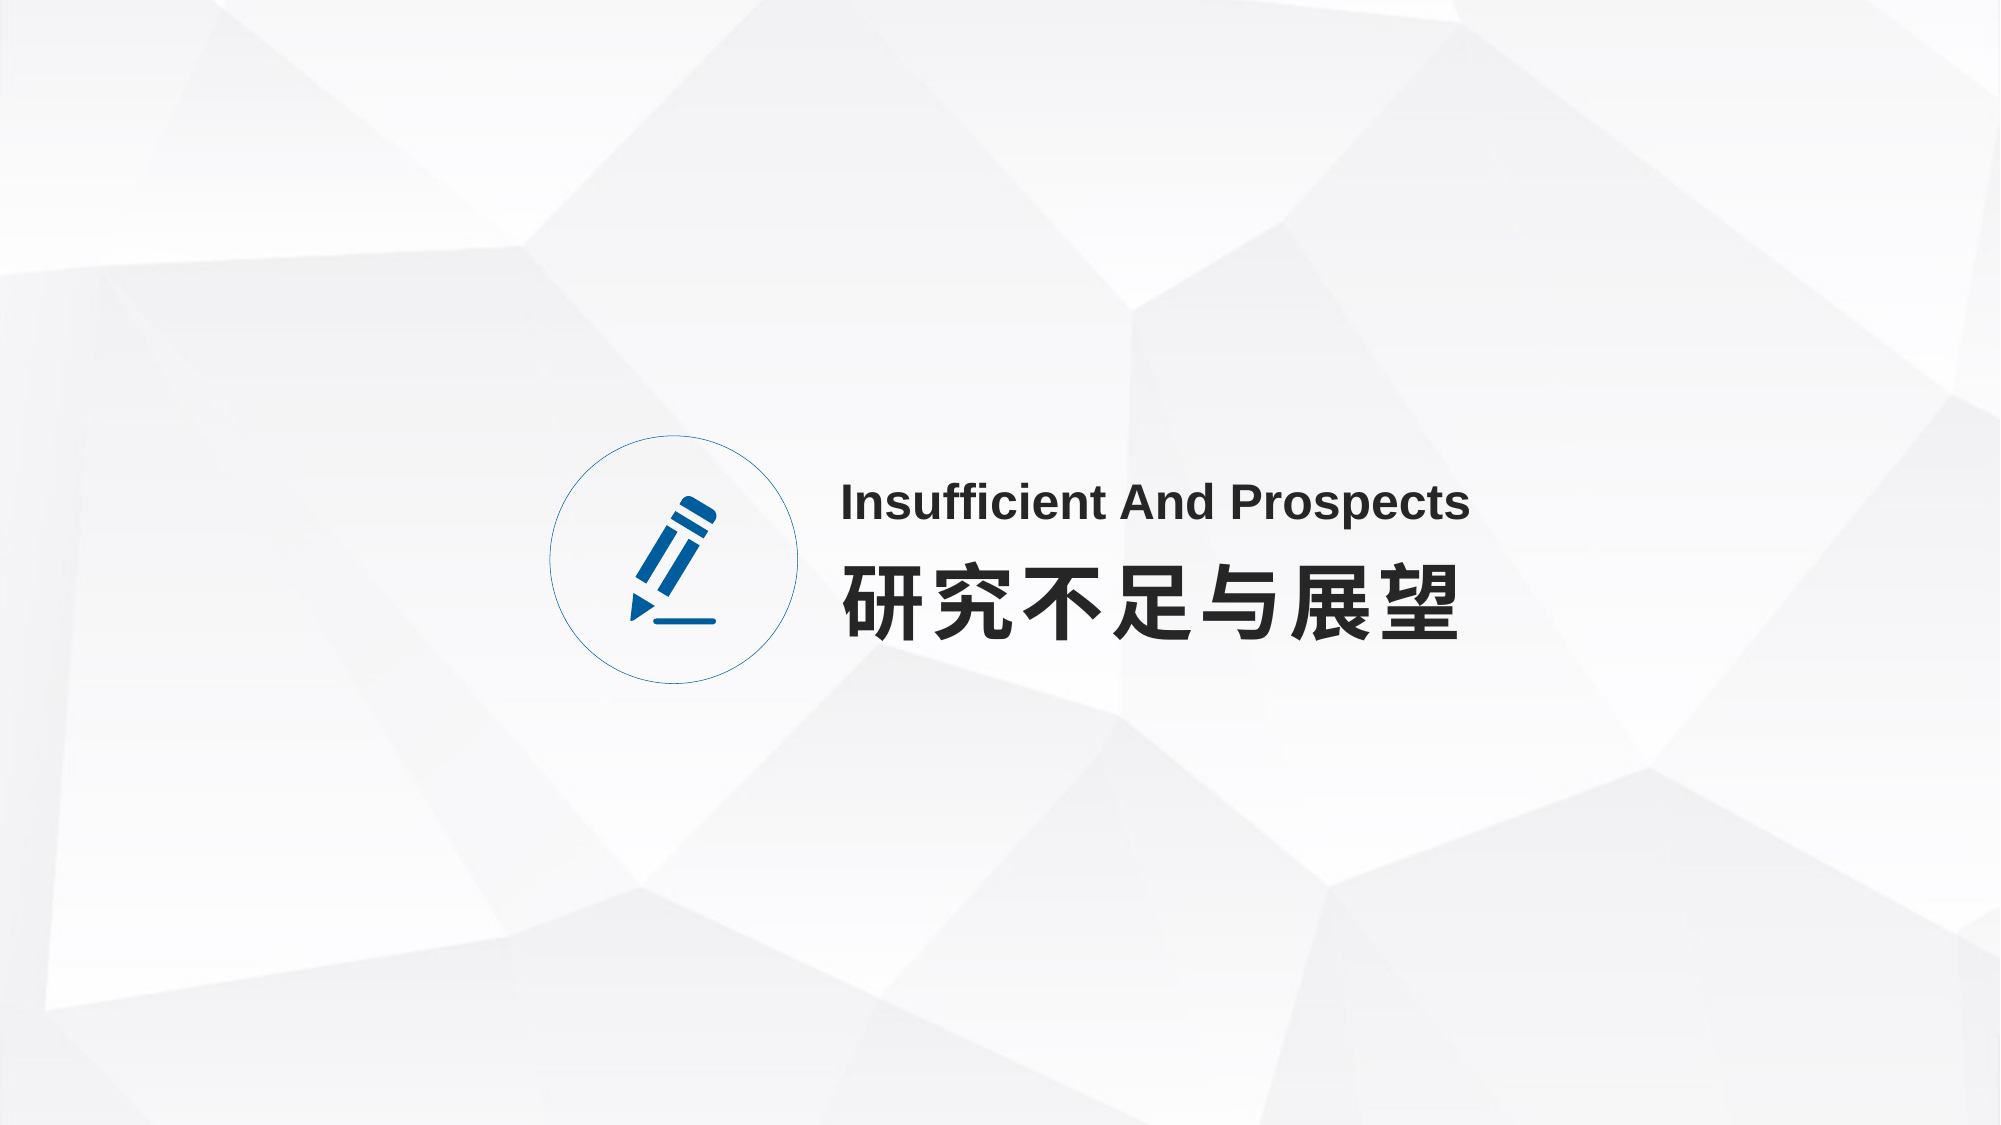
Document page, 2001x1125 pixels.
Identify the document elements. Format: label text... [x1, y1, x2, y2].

text_box [635, 525, 678, 584]
text_box [630, 592, 655, 622]
text_box [653, 618, 717, 625]
picture [0, 0, 2000, 1125]
text_box [657, 538, 700, 597]
text_box [670, 511, 709, 539]
text_box [679, 496, 717, 525]
text_box [548, 434, 799, 685]
text_box 研究不足与展望 [827, 543, 1478, 658]
text_box Insufficient And Prospects [825, 462, 1487, 538]
